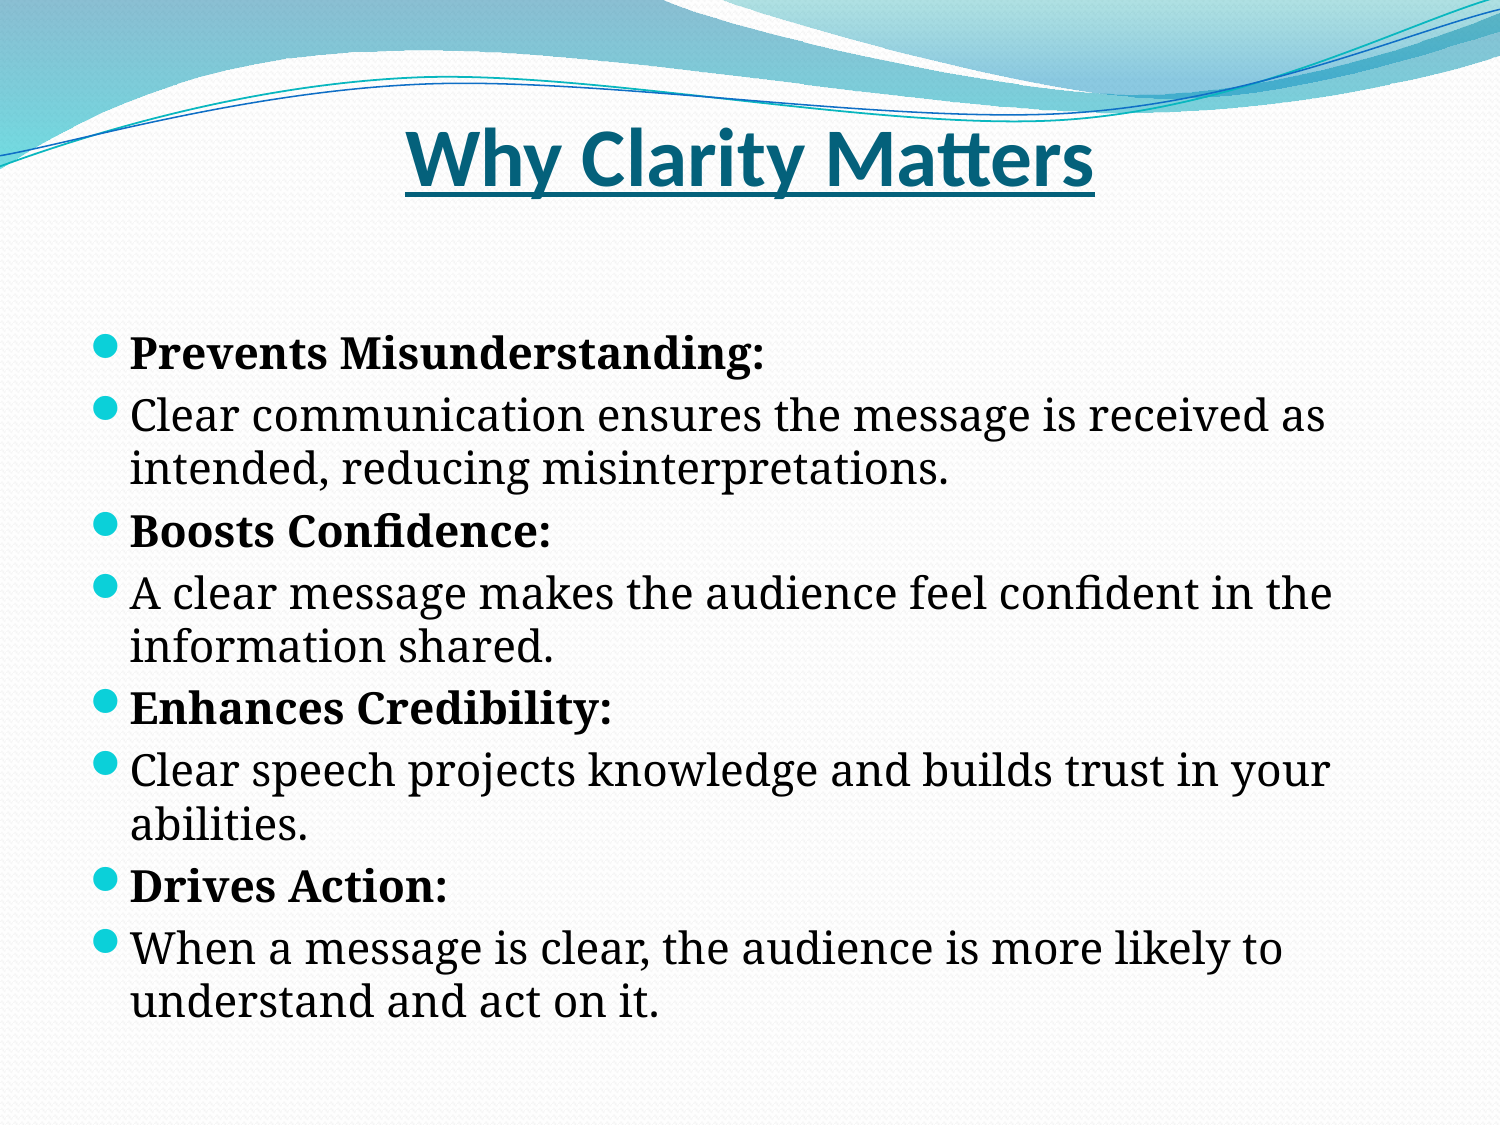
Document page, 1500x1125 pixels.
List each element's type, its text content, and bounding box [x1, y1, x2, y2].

list Prevents Misunderstanding: Clear communication ensures the message is received as intended, reducing misinterpretations. Boosts Confidence: A clear message makes the audience feel confident in the information shared. Enhances Credibility: Clear speech projects knowledge and builds trust in your abilities. Drives Action: When a message is clear, the audience is more likely to understand and act on it. [75, 317, 1425, 1038]
title Why Clarity Matters [75, 115, 1425, 303]
